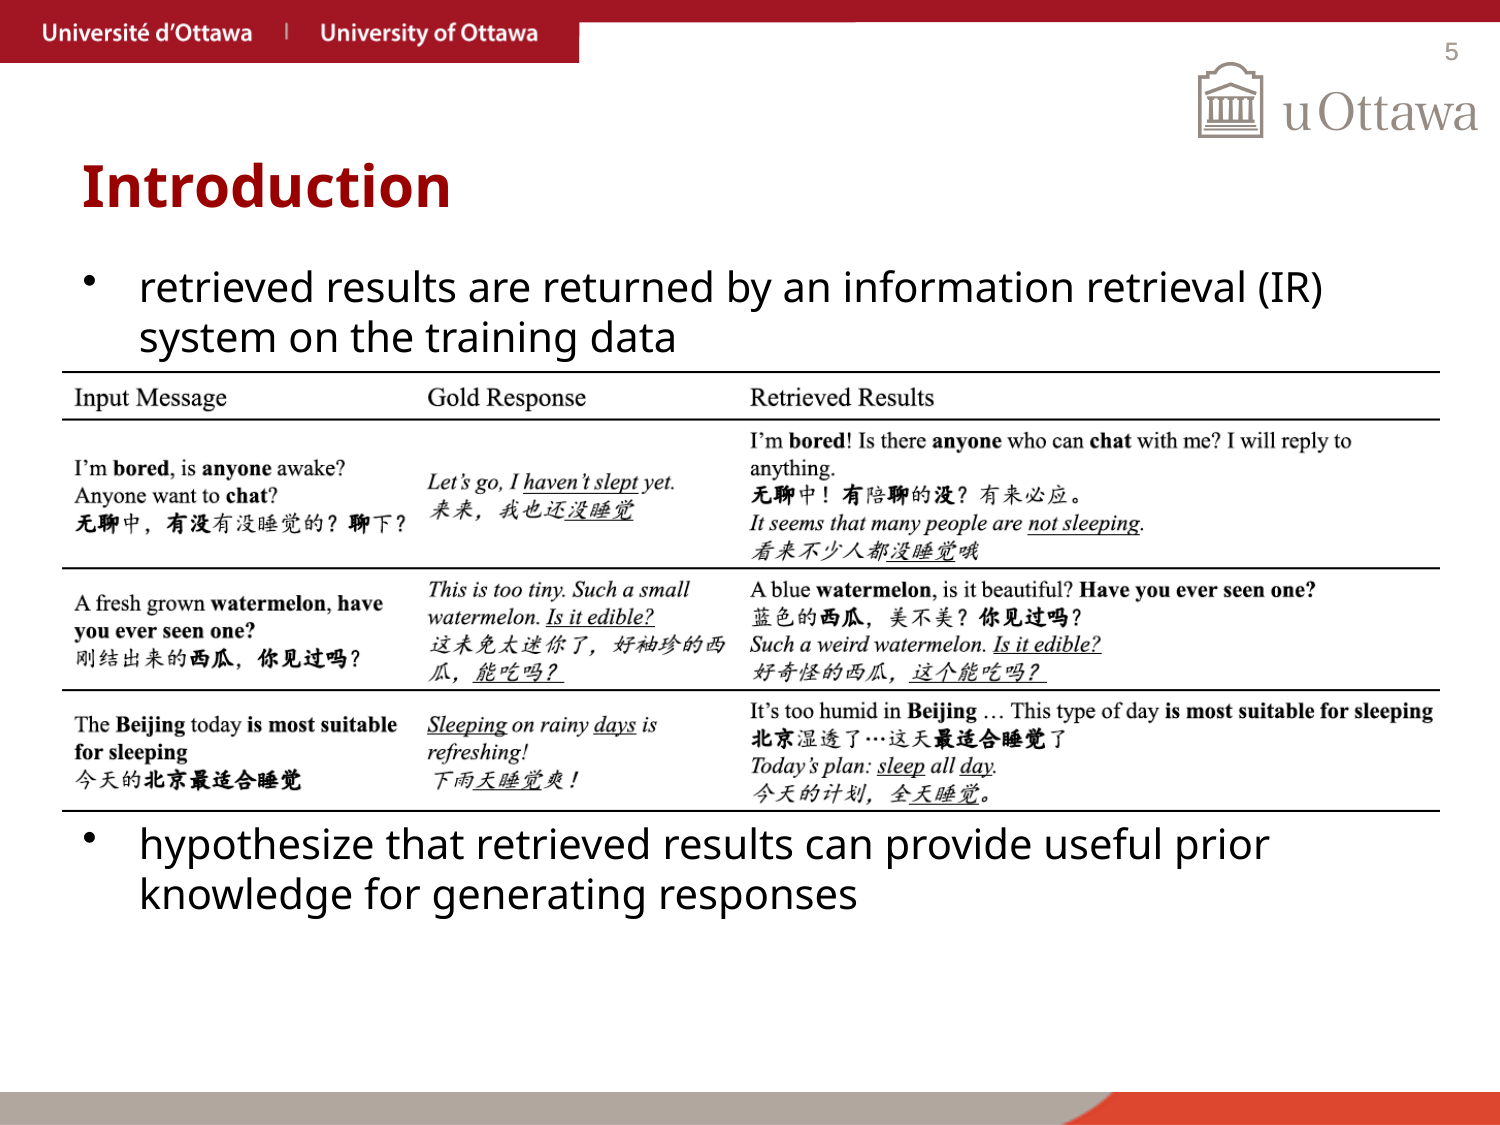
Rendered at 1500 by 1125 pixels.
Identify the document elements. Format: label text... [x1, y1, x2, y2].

picture [0, 0, 1500, 138]
picture [60, 369, 1440, 812]
picture [0, 1092, 1500, 1125]
text_box 5 [1123, 27, 1474, 88]
title Introduction [67, 113, 1344, 253]
list retrieved results are returned by an information retrieval (IR) system on the training data hypothesize that retrieved results can provide useful prior knowledge for generating responses [67, 253, 1447, 939]
